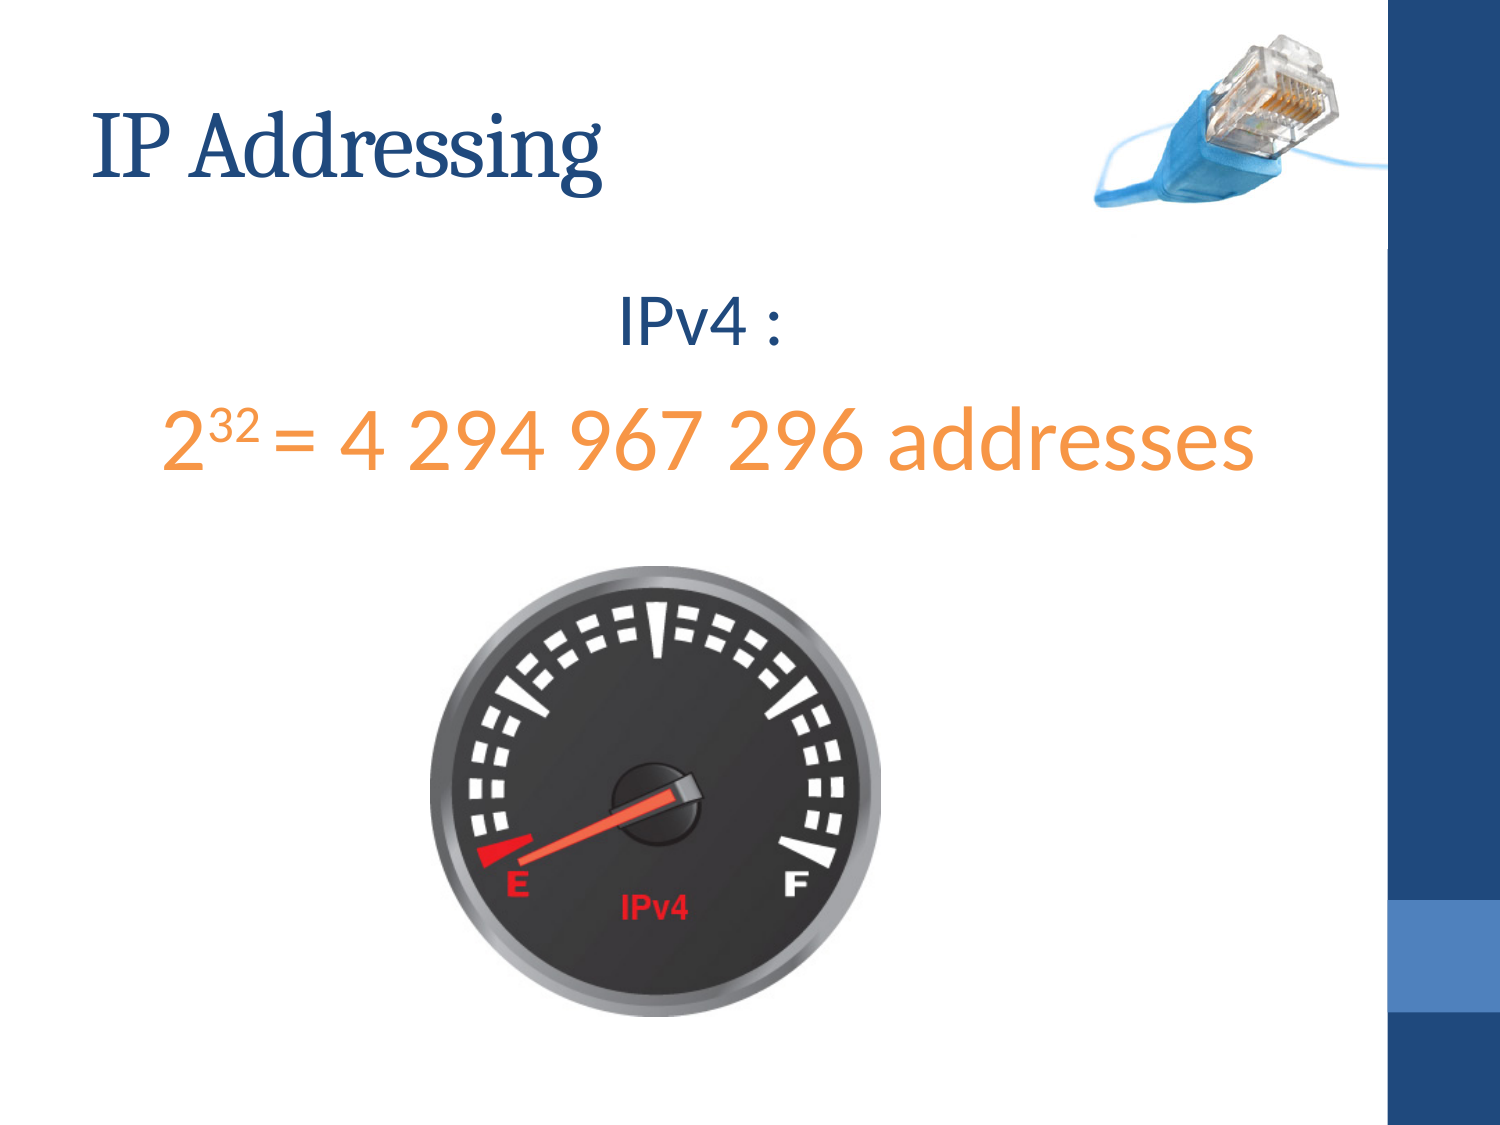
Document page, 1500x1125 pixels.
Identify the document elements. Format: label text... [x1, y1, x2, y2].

title IP Addressing [75, 45, 1074, 233]
picture [430, 566, 882, 1018]
picture [1077, 0, 1388, 250]
list IPv4 : 232 = 4 294 967 296 addresses [75, 262, 1325, 1050]
